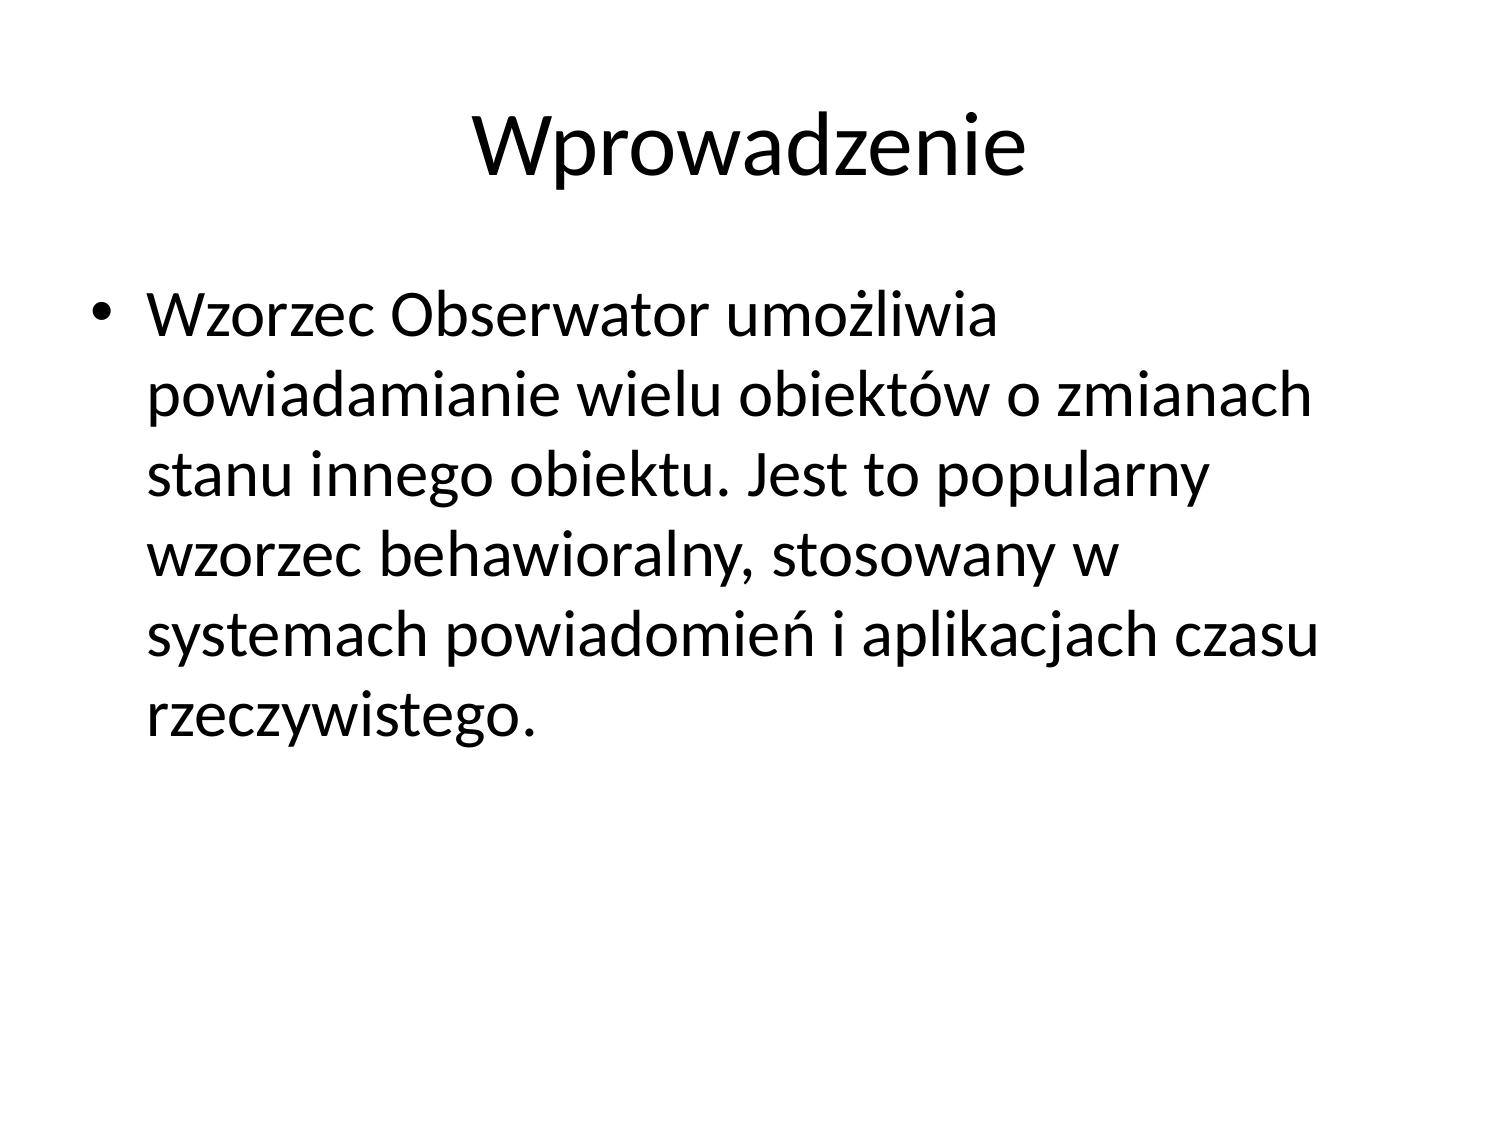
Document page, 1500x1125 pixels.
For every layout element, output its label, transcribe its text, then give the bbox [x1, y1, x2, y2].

list Wzorzec Obserwator umożliwia powiadamianie wielu obiektów o zmianach stanu innego obiektu. Jest to popularny wzorzec behawioralny, stosowany w systemach powiadomień i aplikacjach czasu rzeczywistego. [75, 262, 1425, 1005]
title Wprowadzenie [75, 45, 1425, 233]
